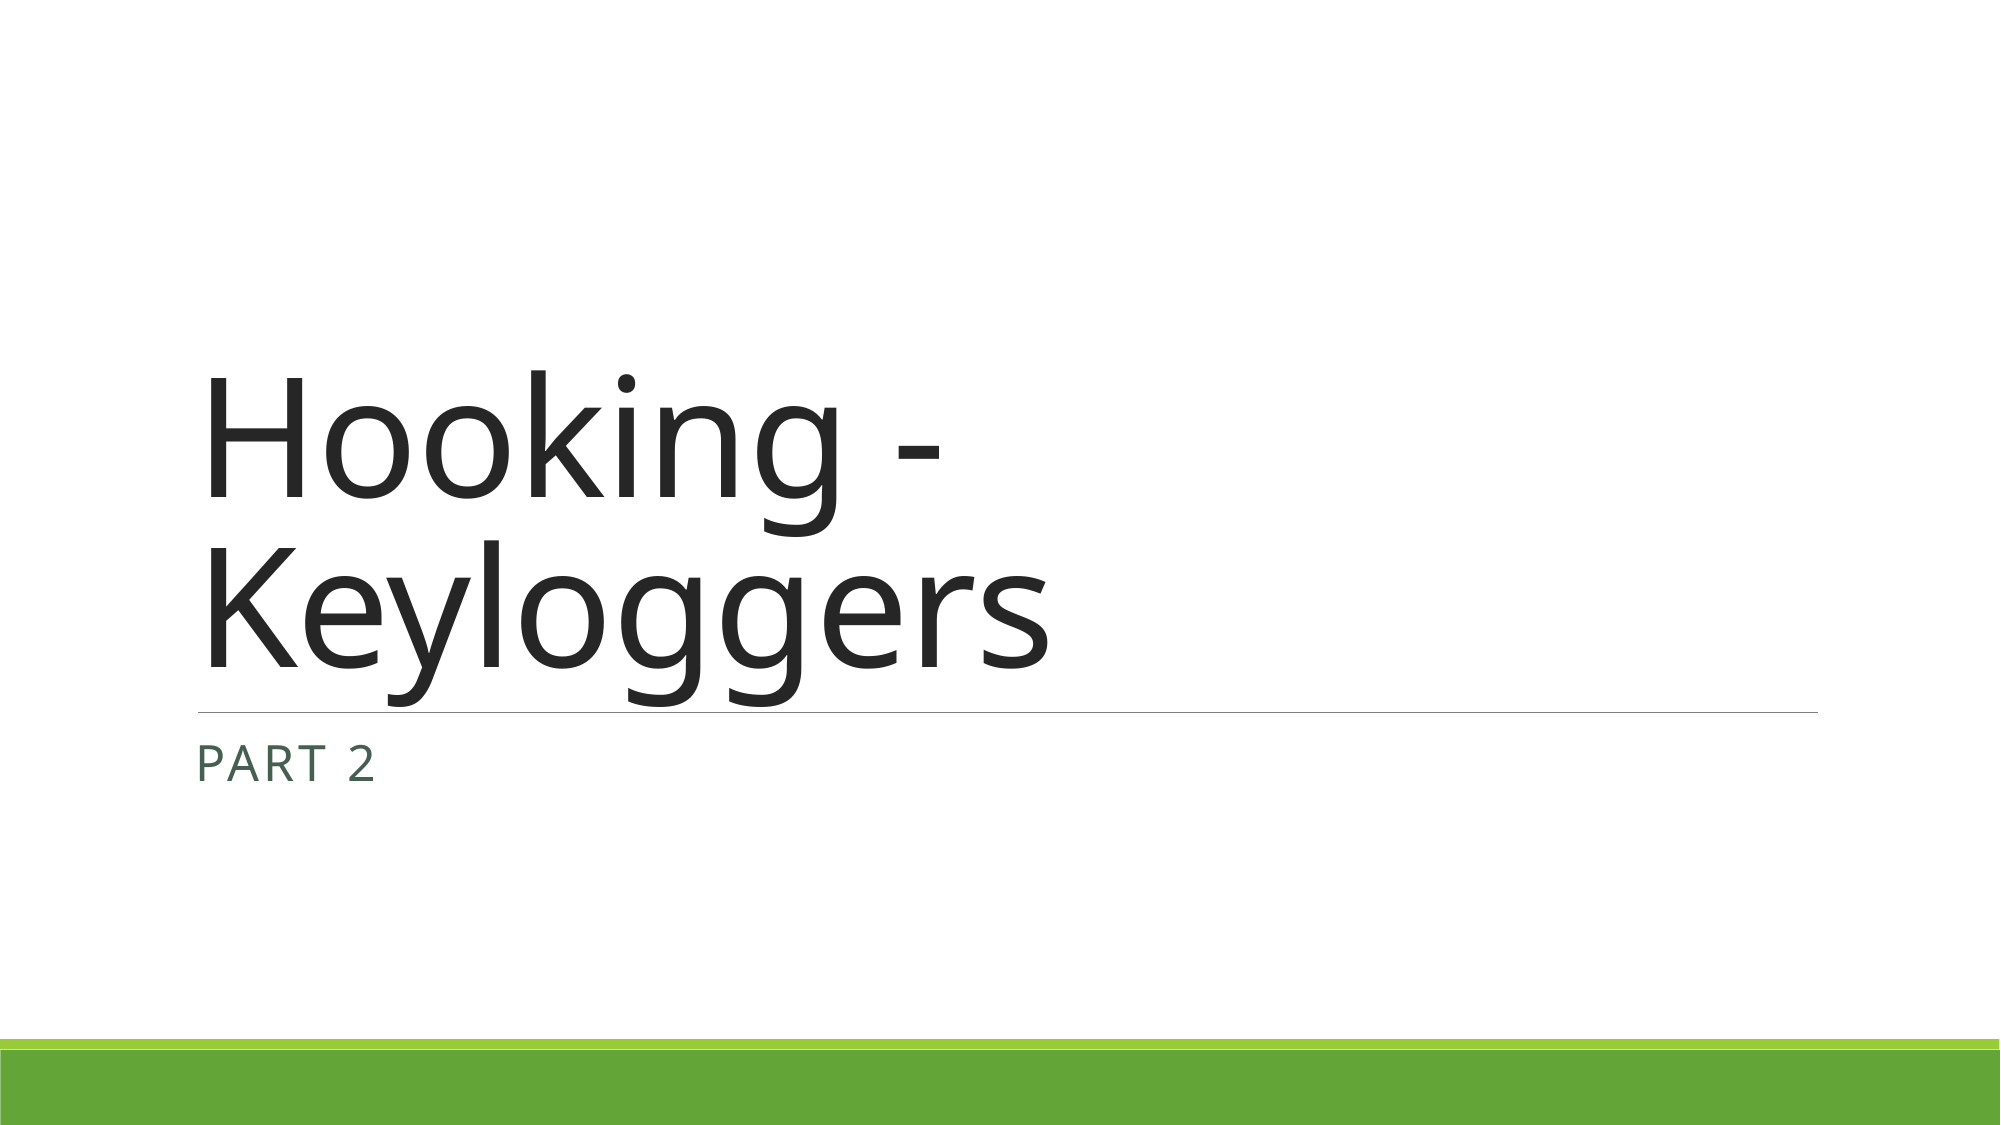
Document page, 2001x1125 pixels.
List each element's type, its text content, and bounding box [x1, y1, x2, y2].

subtitle Part 2 [180, 730, 1831, 919]
title Hooking - Keyloggers [180, 124, 1830, 710]
